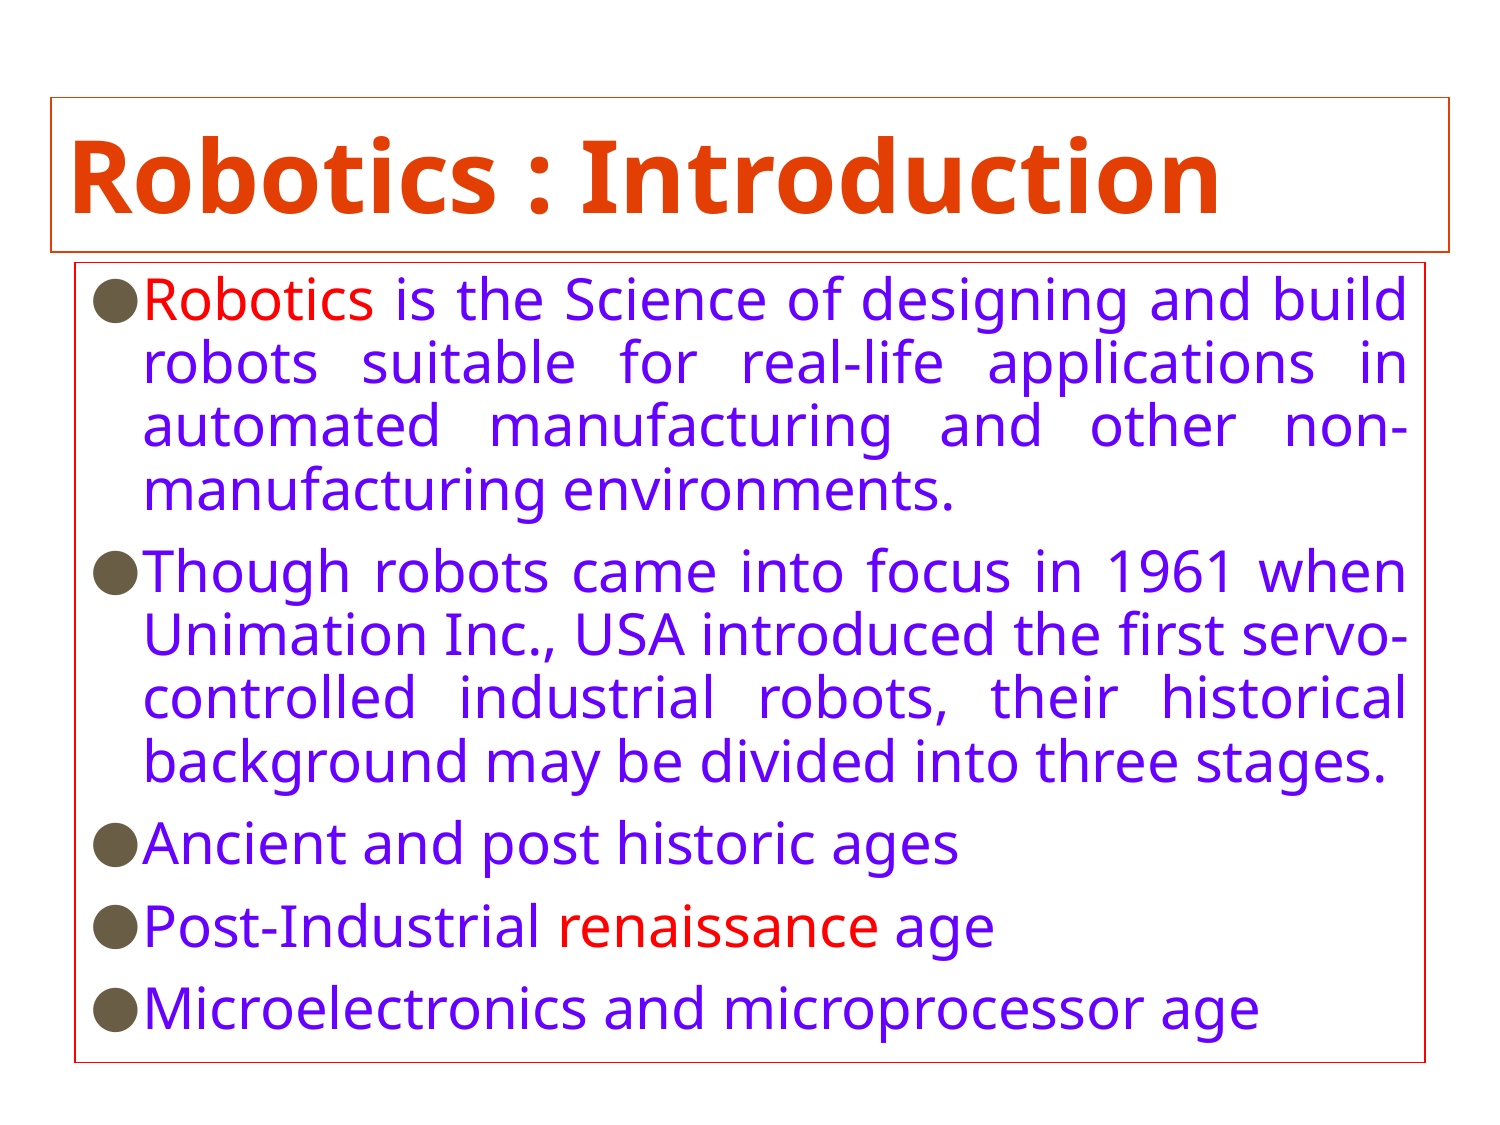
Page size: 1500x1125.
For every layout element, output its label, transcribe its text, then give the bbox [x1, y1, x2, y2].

title Robotics : Introduction [51, 97, 1449, 252]
list Robotics is the Science of designing and build robots suitable for real-life applications in automated manufacturing and other non-manufacturing environments. Though robots came into focus in 1961 when Unimation Inc., USA introduced the first servo-controlled industrial robots, their historical background may be divided into three stages. Ancient and post historic ages Post-Industrial renaissance age Microelectronics and microprocessor age [75, 262, 1425, 1063]
